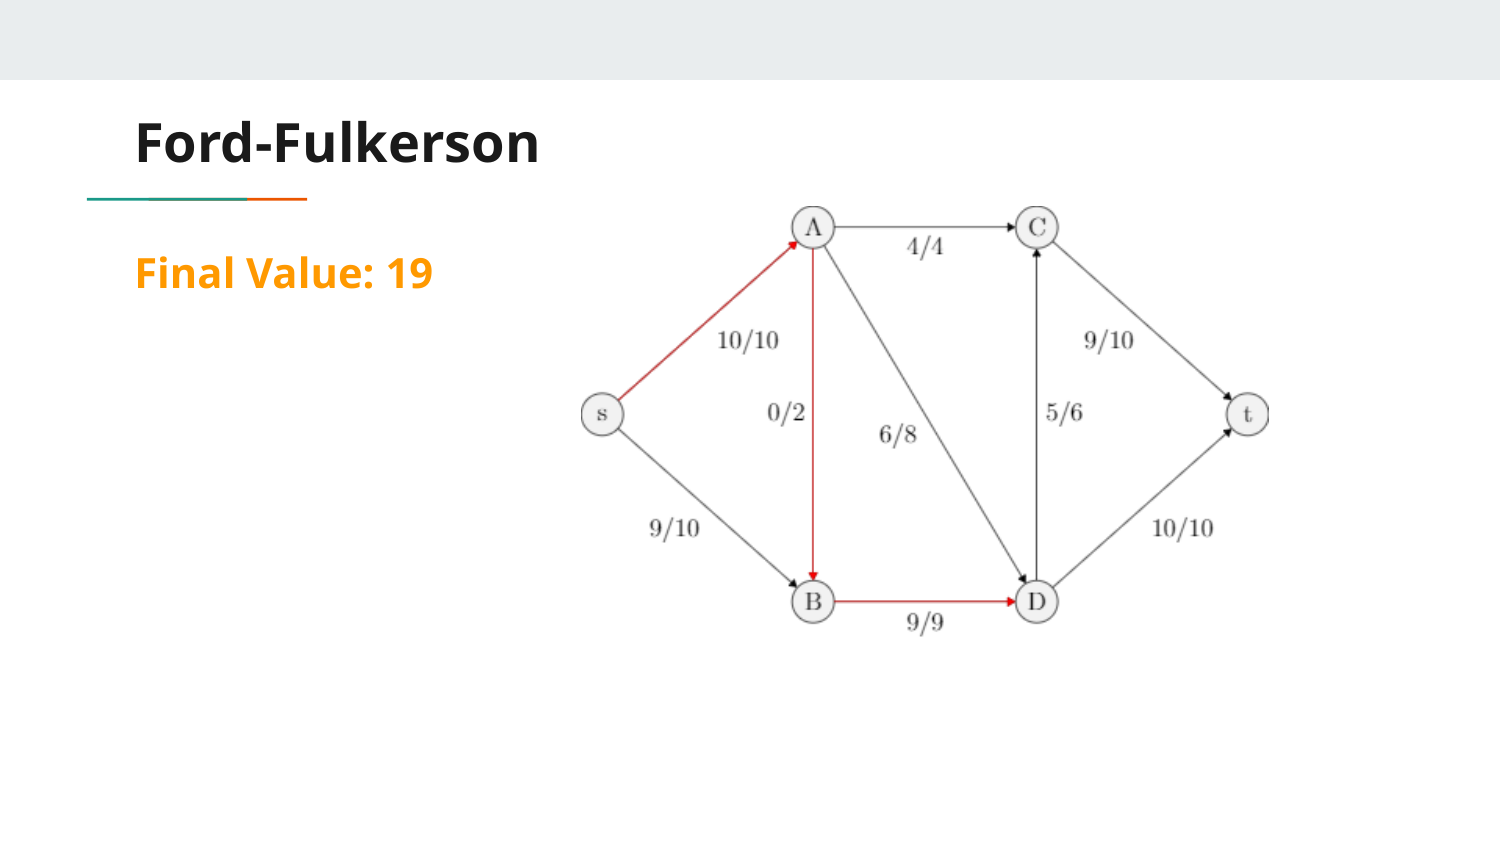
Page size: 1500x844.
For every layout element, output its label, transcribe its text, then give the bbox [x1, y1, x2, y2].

title Ford-Fulkerson [119, 93, 1381, 182]
picture [581, 206, 1270, 643]
list Final Value: 19 [119, 224, 557, 596]
